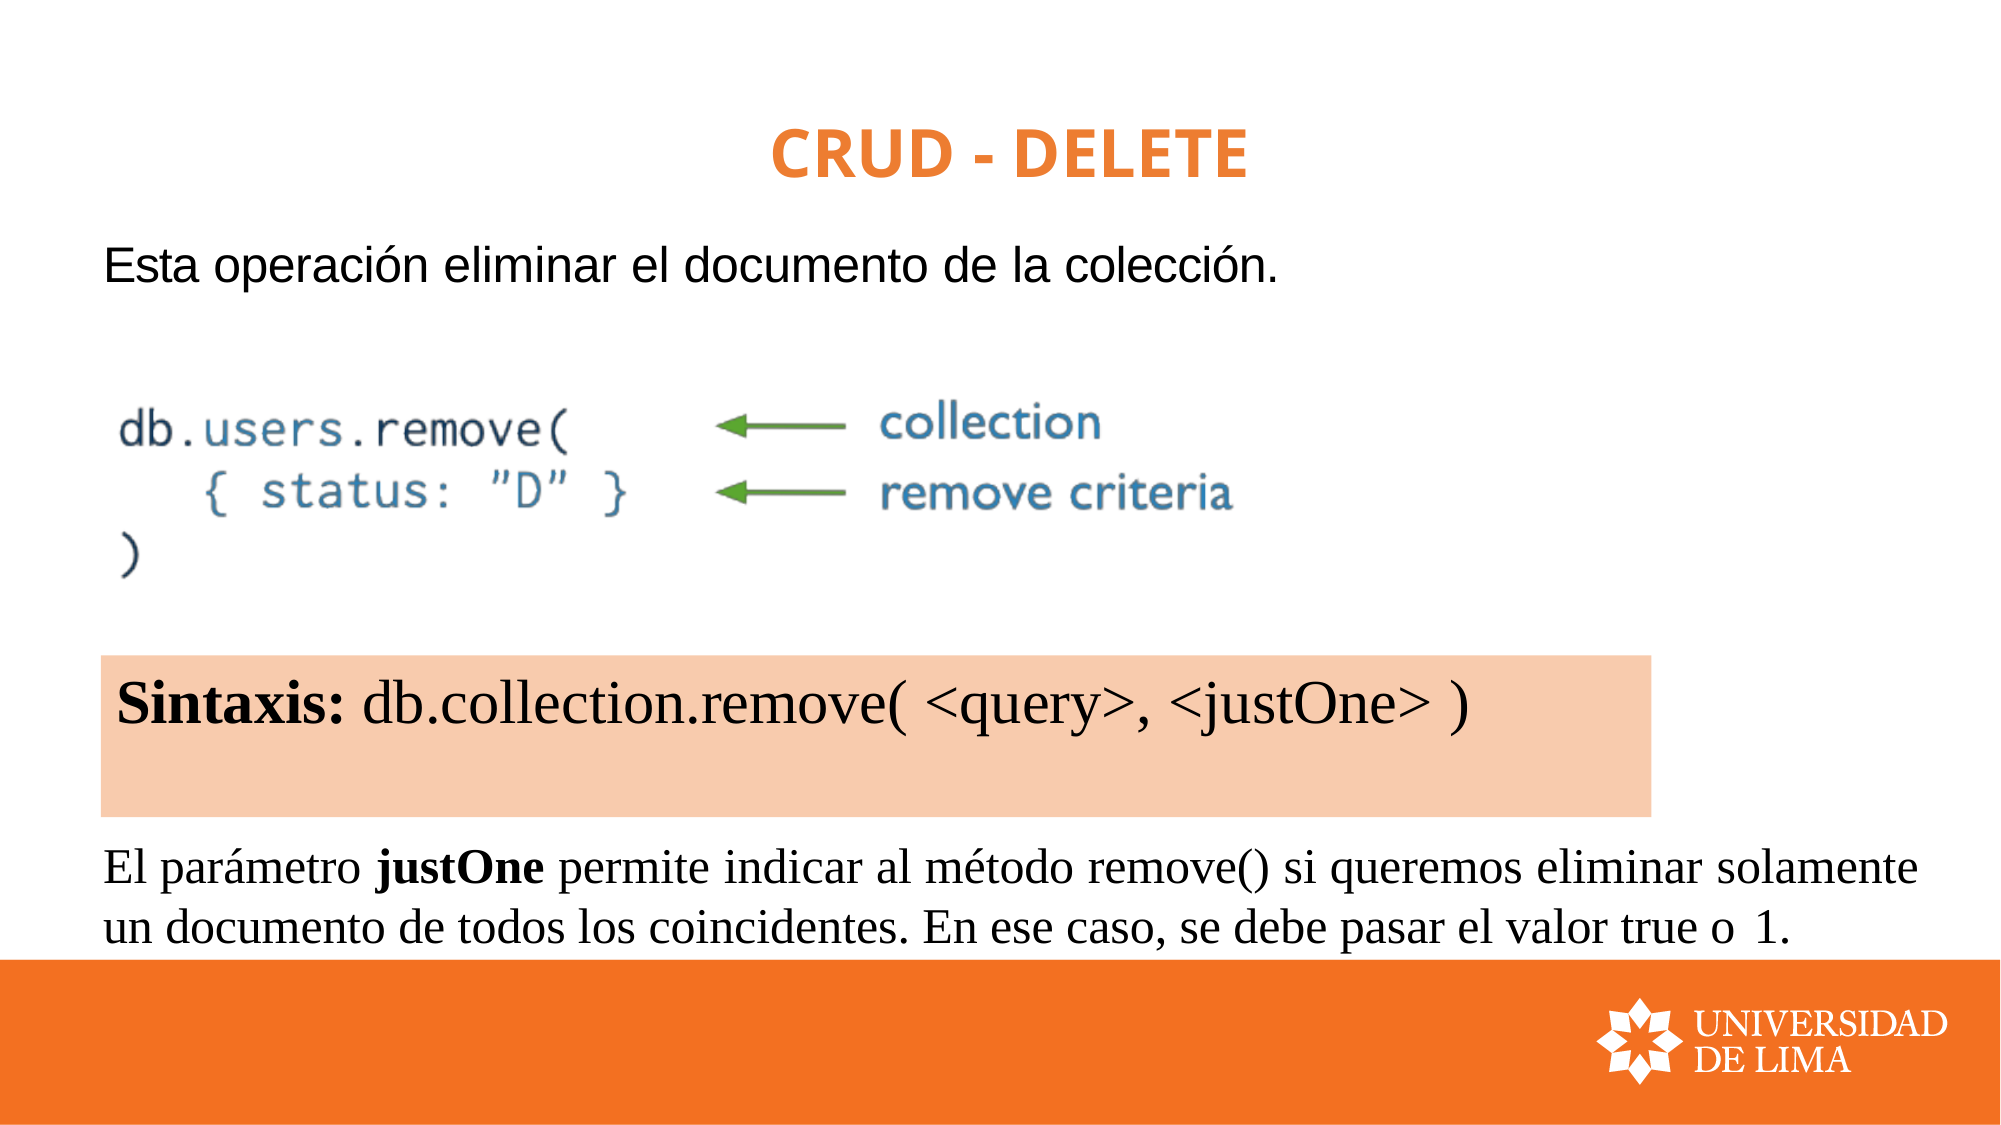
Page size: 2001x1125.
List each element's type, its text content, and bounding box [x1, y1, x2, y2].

text_box Sintaxis: db.collection.remove( <query>, <justOne> ) [100, 655, 1652, 818]
title CRUD - DELETE [84, 96, 1936, 216]
text_box [100, 376, 1282, 614]
text_box El parámetro justOne permite indicar al método remove() si queremos eliminar solamente un documento de todos los coincidentes. En ese caso, se debe pasar el valor true o 1. [100, 831, 1960, 954]
text_box Esta operación eliminar el documento de la colección. [100, 230, 1391, 293]
picture [0, 0, 2001, 1125]
